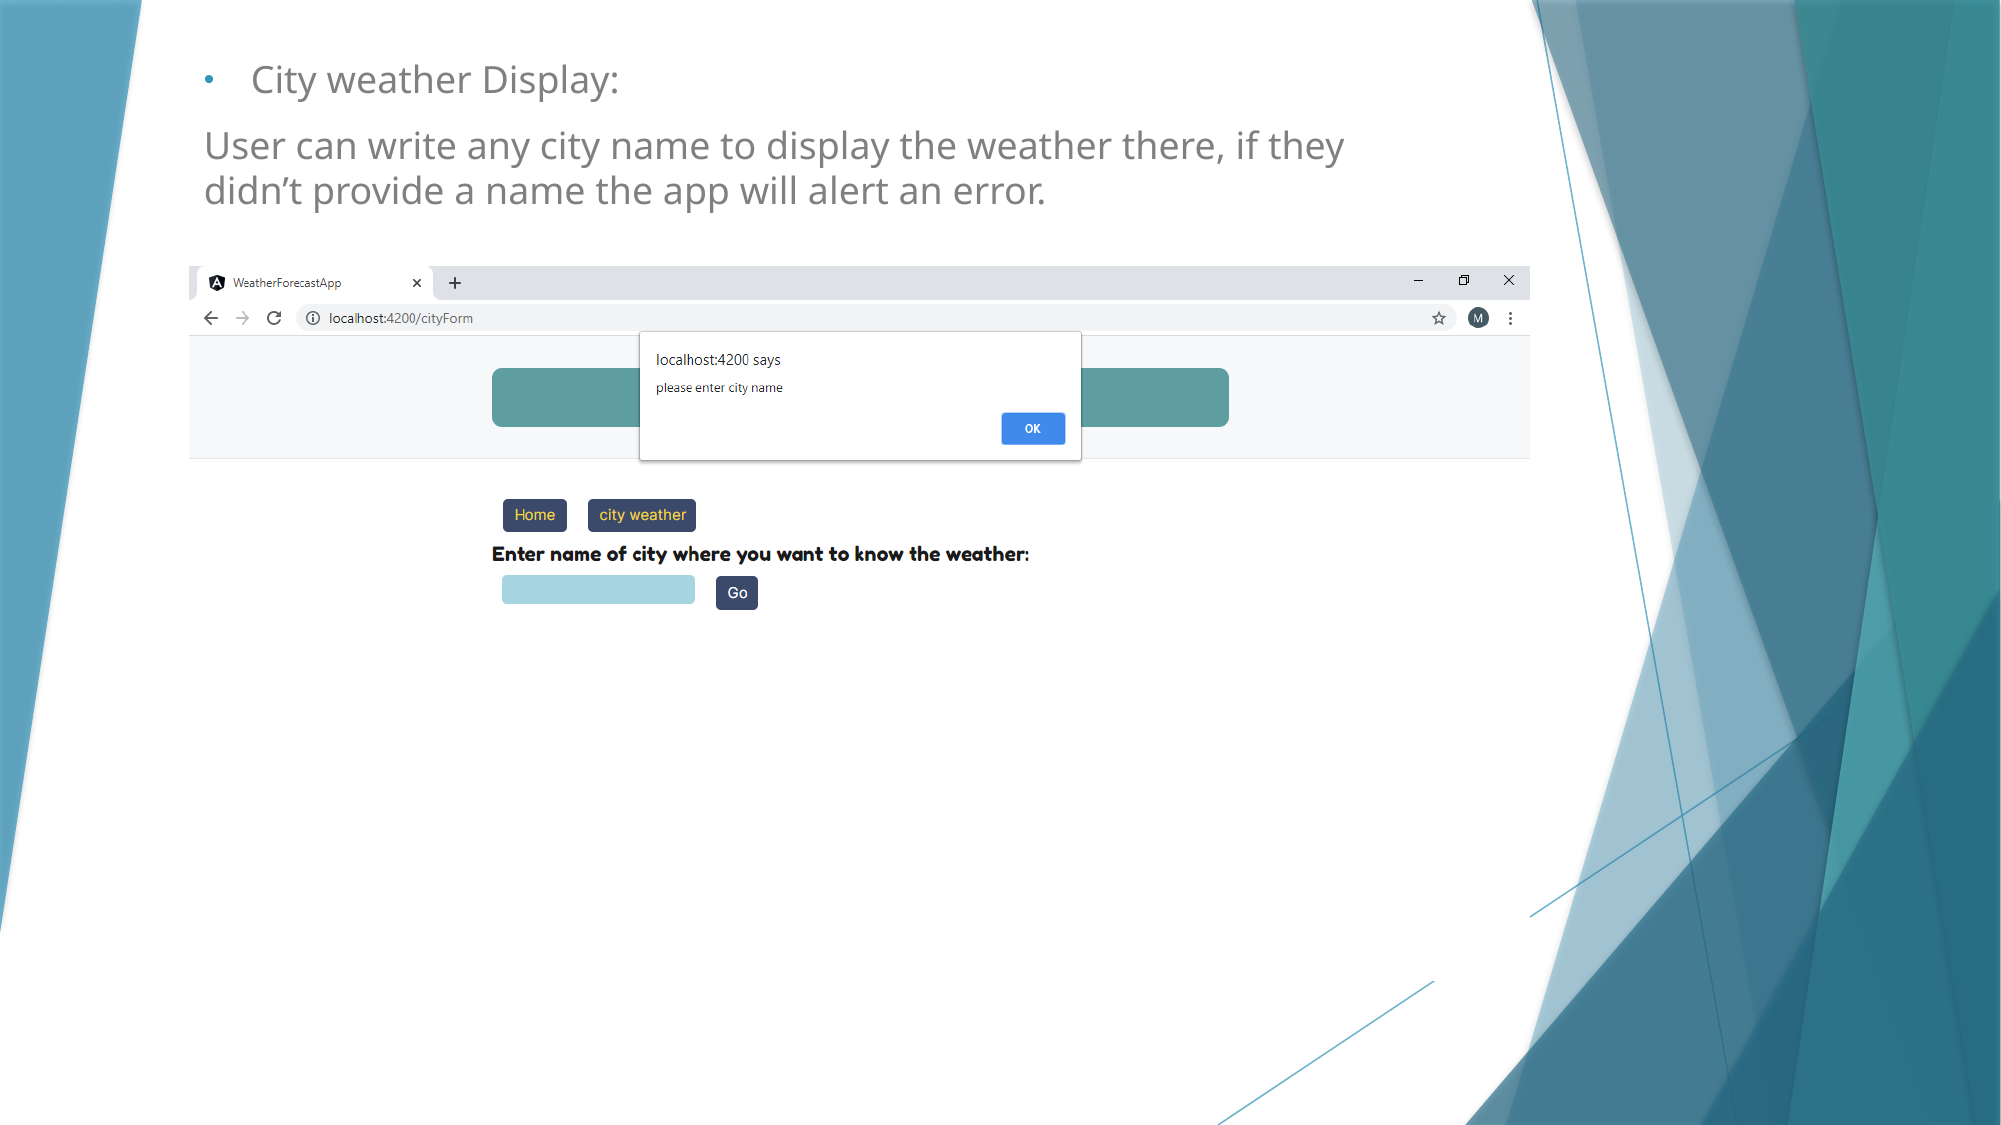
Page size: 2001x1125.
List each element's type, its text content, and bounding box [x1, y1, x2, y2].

picture [188, 265, 1531, 982]
subtitle City weather Display: User can write any city name to display the weather there, if they didn’t provide a name the app will alert an error. [189, 48, 1464, 229]
